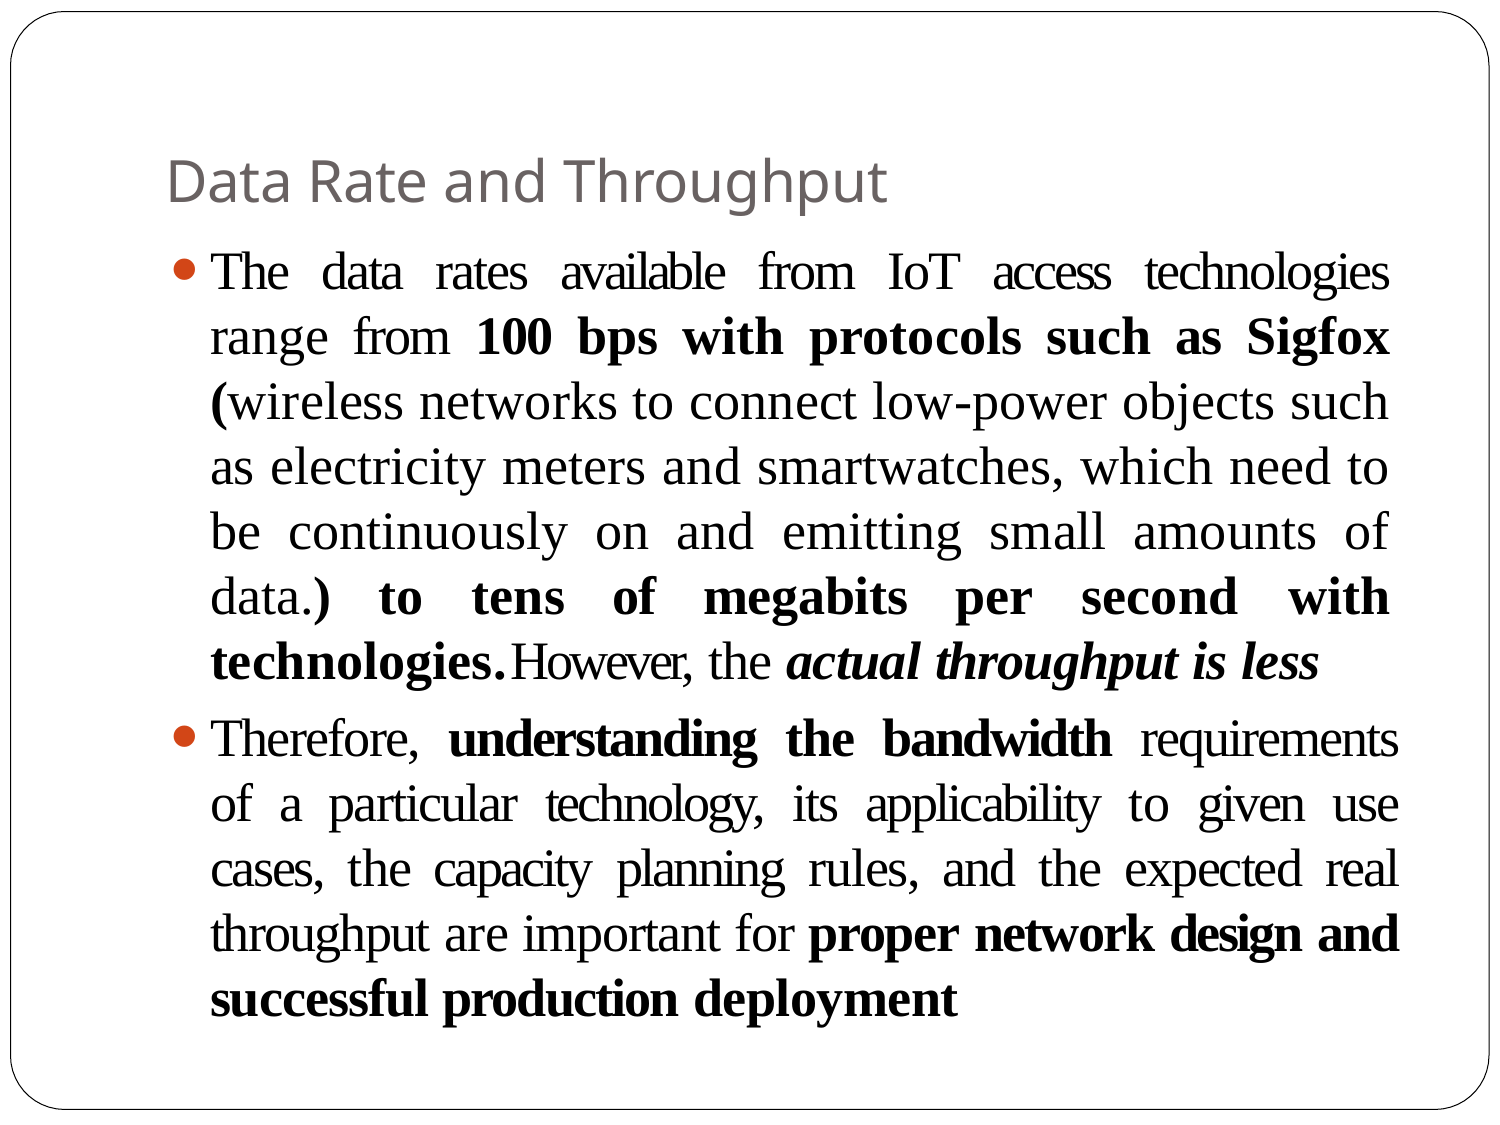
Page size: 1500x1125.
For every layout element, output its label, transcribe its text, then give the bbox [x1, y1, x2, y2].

text_box The data rates available from IoT access technologies range from 100 bps with protocols such as Sigfox (wireless networks to connect low-power objects such as electricity meters and smartwatches, which need to be continuously on and emitting small amounts of data.) to tens of megabits per second with technologies.However, the actual throughput is less Therefore, understanding the bandwidth requirements of a particular technology, its applicability to given use cases, the capacity planning rules, and the expected real throughput are important for proper network design and successful production deployment [162, 233, 1402, 1028]
title Data Rate and Throughput [37, 0, 1372, 332]
